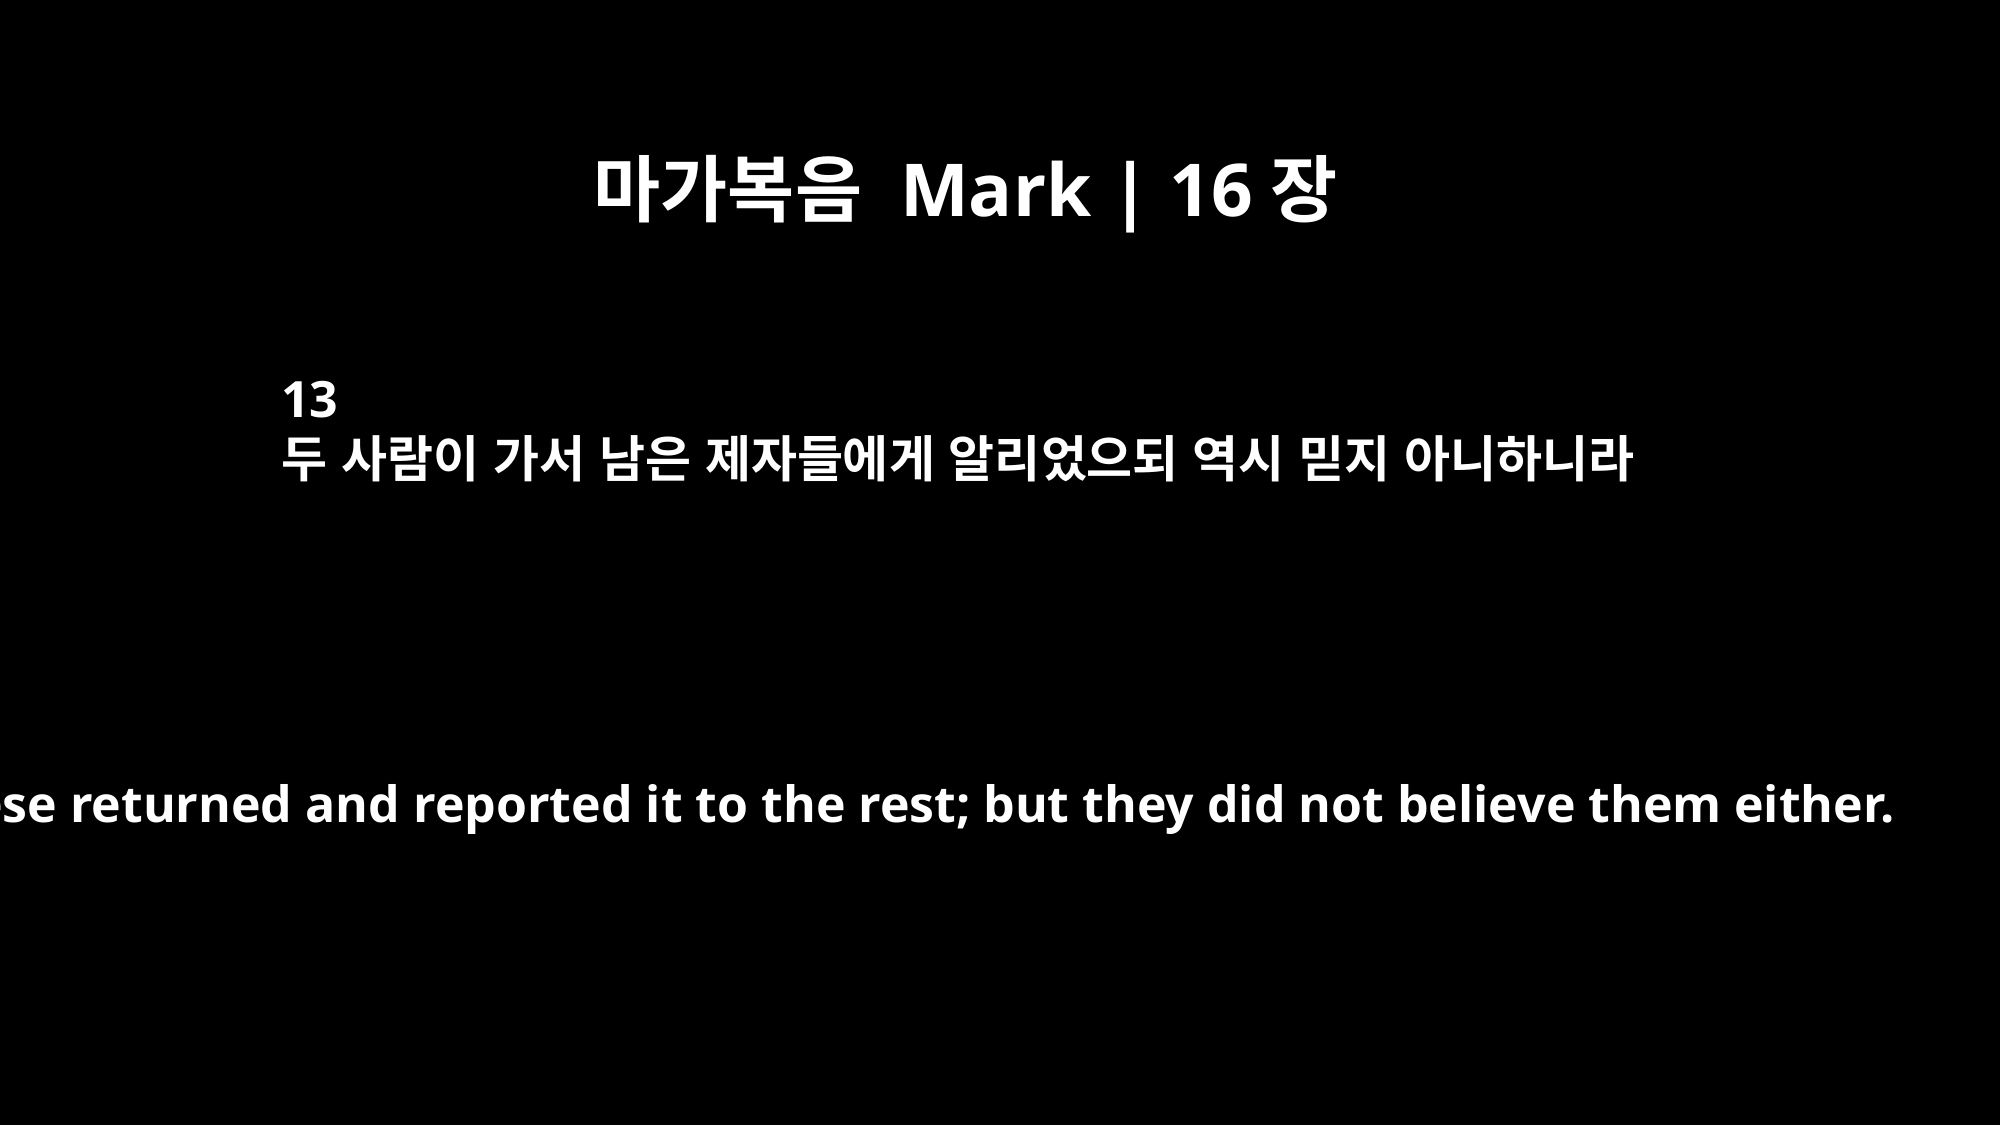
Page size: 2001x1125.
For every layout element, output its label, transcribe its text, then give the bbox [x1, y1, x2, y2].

text_box 13 두 사람이 가서 남은 제자들에게 알리었으되 역시 믿지 아니하니라 [266, 359, 1651, 495]
text_box These returned and reported it to the rest; but they did not believe them either. [0, 764, 1911, 840]
text_box 마가복음 Mark | 16장 [578, 136, 1354, 239]
